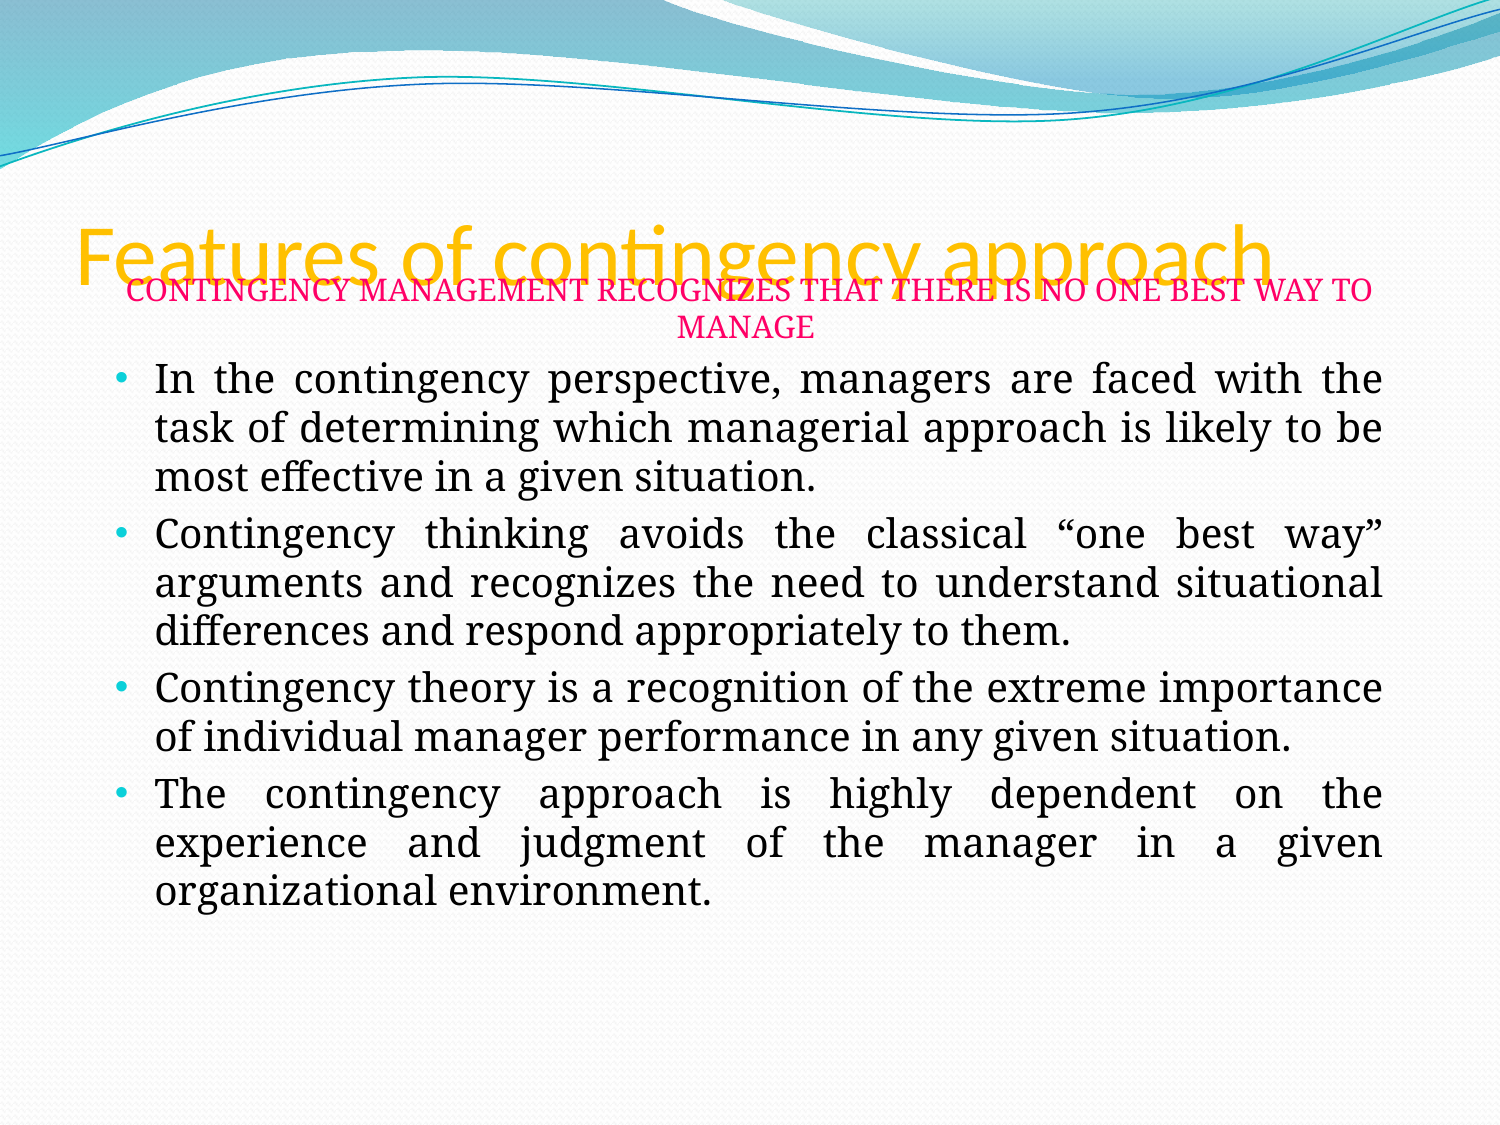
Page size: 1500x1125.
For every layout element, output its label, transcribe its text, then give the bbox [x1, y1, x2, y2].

list CONTINGENCY MANAGEMENT RECOGNIZES THAT THERE IS NO ONE BEST WAY TO MANAGE In the contingency perspective, managers are faced with the task of determining which managerial approach is likely to be most effective in a given situation. Contingency thinking avoids the classical “one best way” arguments and recognizes the need to understand situational differences and respond appropriately to them. Contingency theory is a recognition of the extreme importance of individual manager performance in any given situation. The contingency approach is highly dependent on the experience and judgment of the manager in a given organizational environment. [99, 262, 1400, 938]
title Features of contingency approach [75, 115, 1425, 303]
